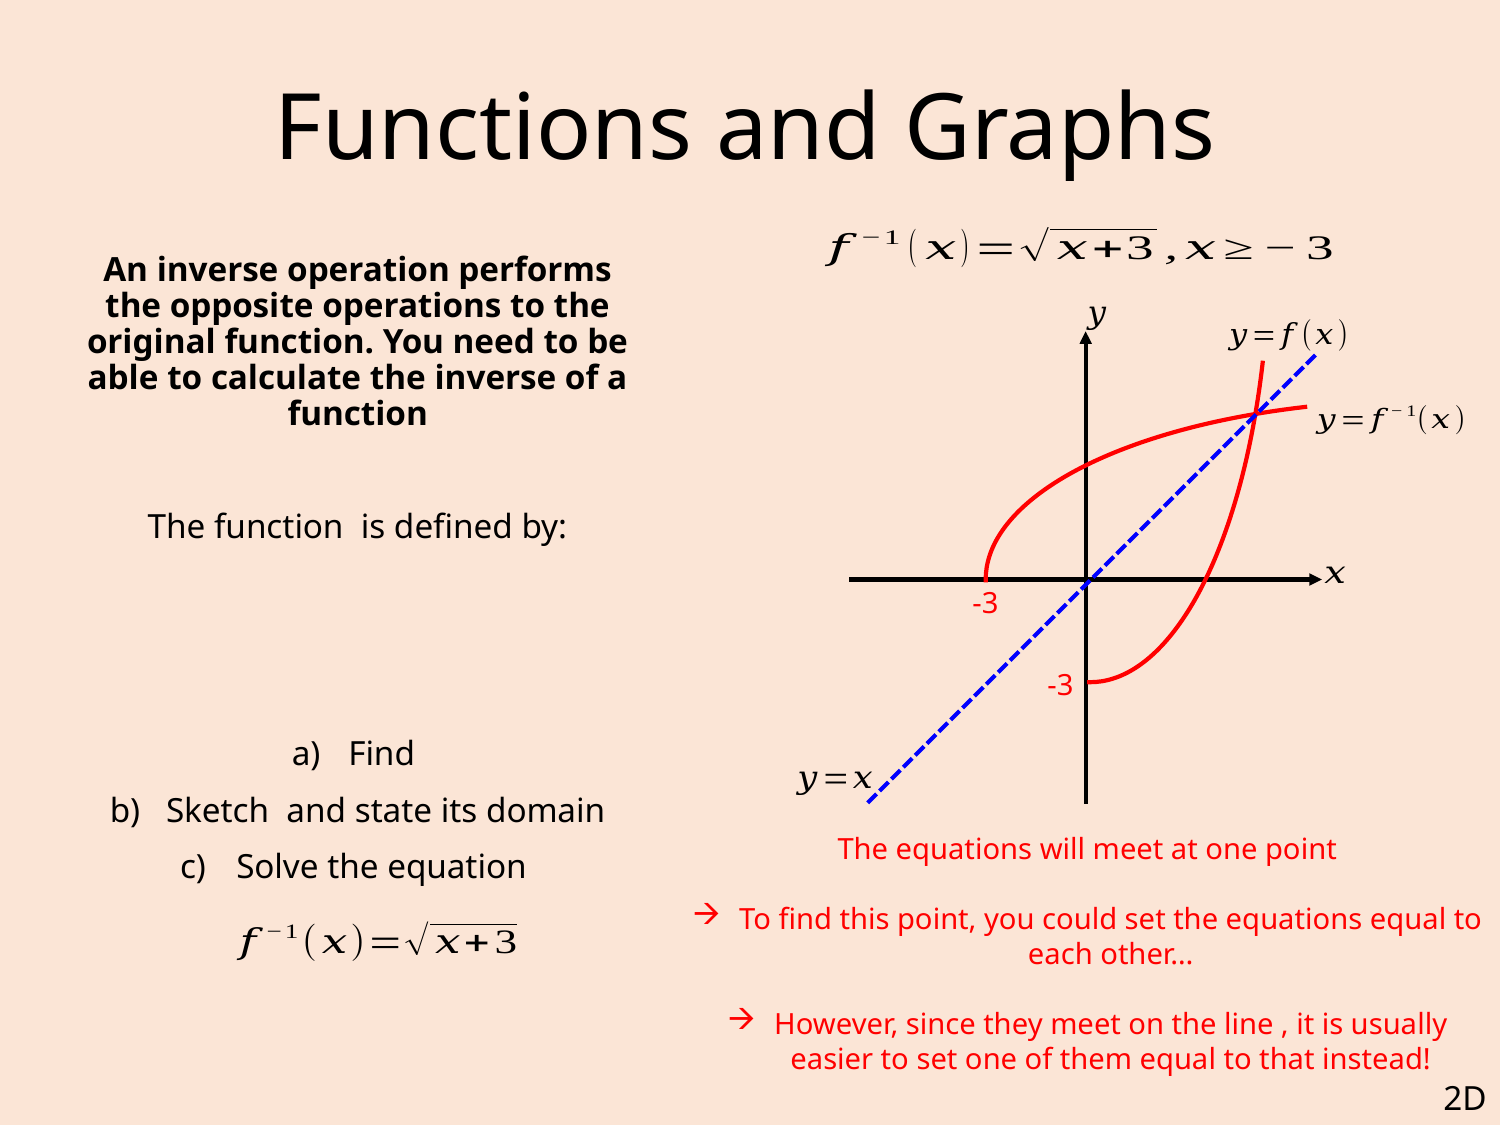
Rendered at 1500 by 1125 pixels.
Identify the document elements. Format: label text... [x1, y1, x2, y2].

title Functions and Graphs [98, 21, 1393, 239]
text_box [1317, 432, 1423, 581]
text_box [1317, 421, 1324, 433]
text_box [867, 353, 1317, 803]
text_box 2D [1428, 1069, 1500, 1125]
text_box [1089, 245, 1252, 353]
